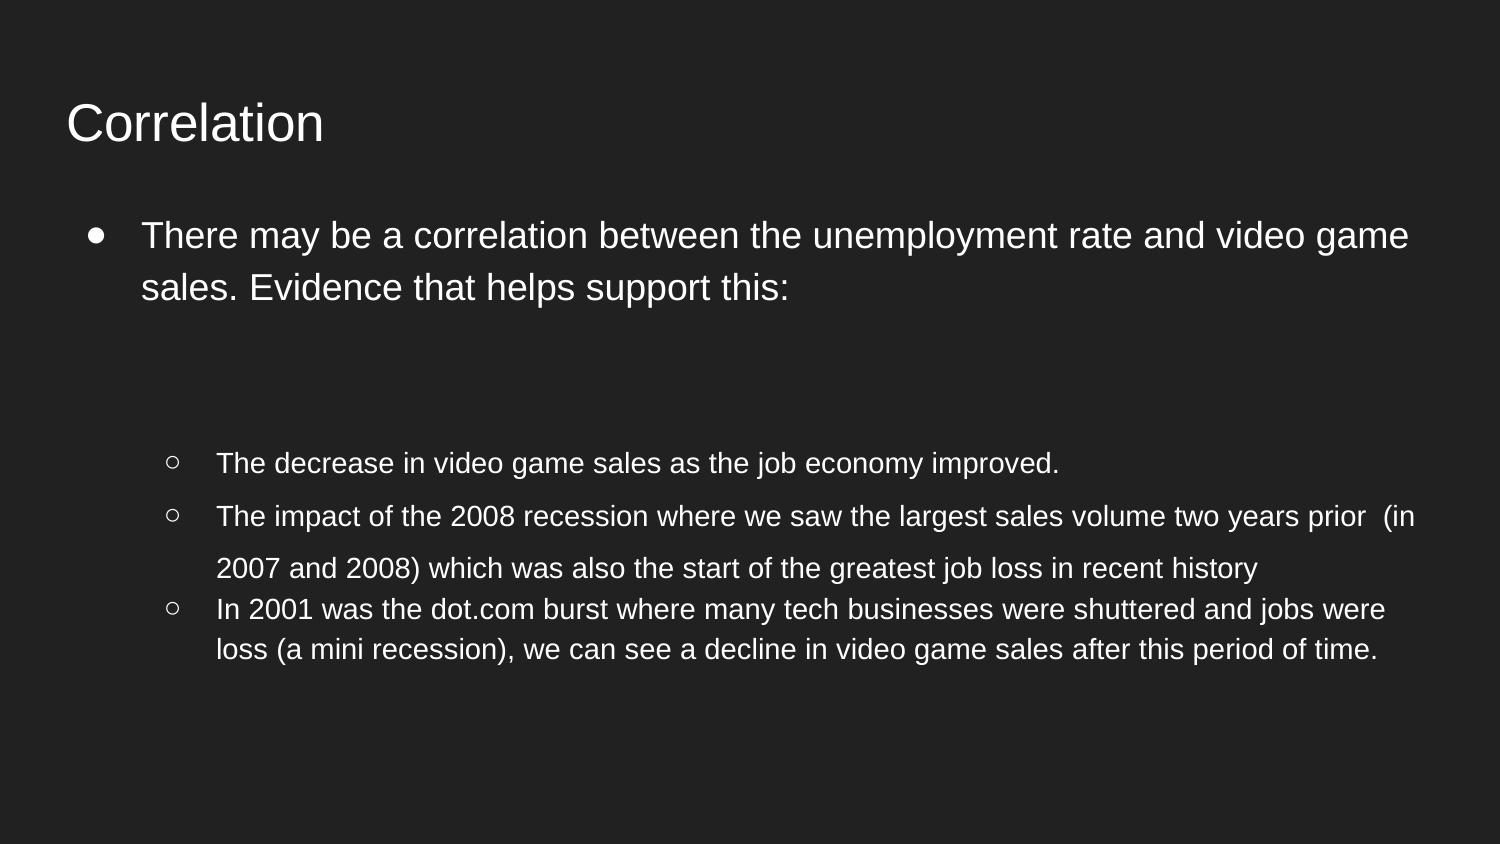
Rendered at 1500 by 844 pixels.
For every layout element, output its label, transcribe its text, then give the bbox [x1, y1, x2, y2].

list There may be a correlation between the unemployment rate and video game sales. Evidence that helps support this: The decrease in video game sales as the job economy improved. The impact of the 2008 recession where we saw the largest sales volume two years prior (in 2007 and 2008) which was also the start of the greatest job loss in recent history In 2001 was the dot.com burst where many tech businesses were shuttered and jobs were loss (a mini recession), we can see a decline in video game sales after this period of time. [51, 189, 1449, 750]
title Correlation [51, 72, 1449, 167]
